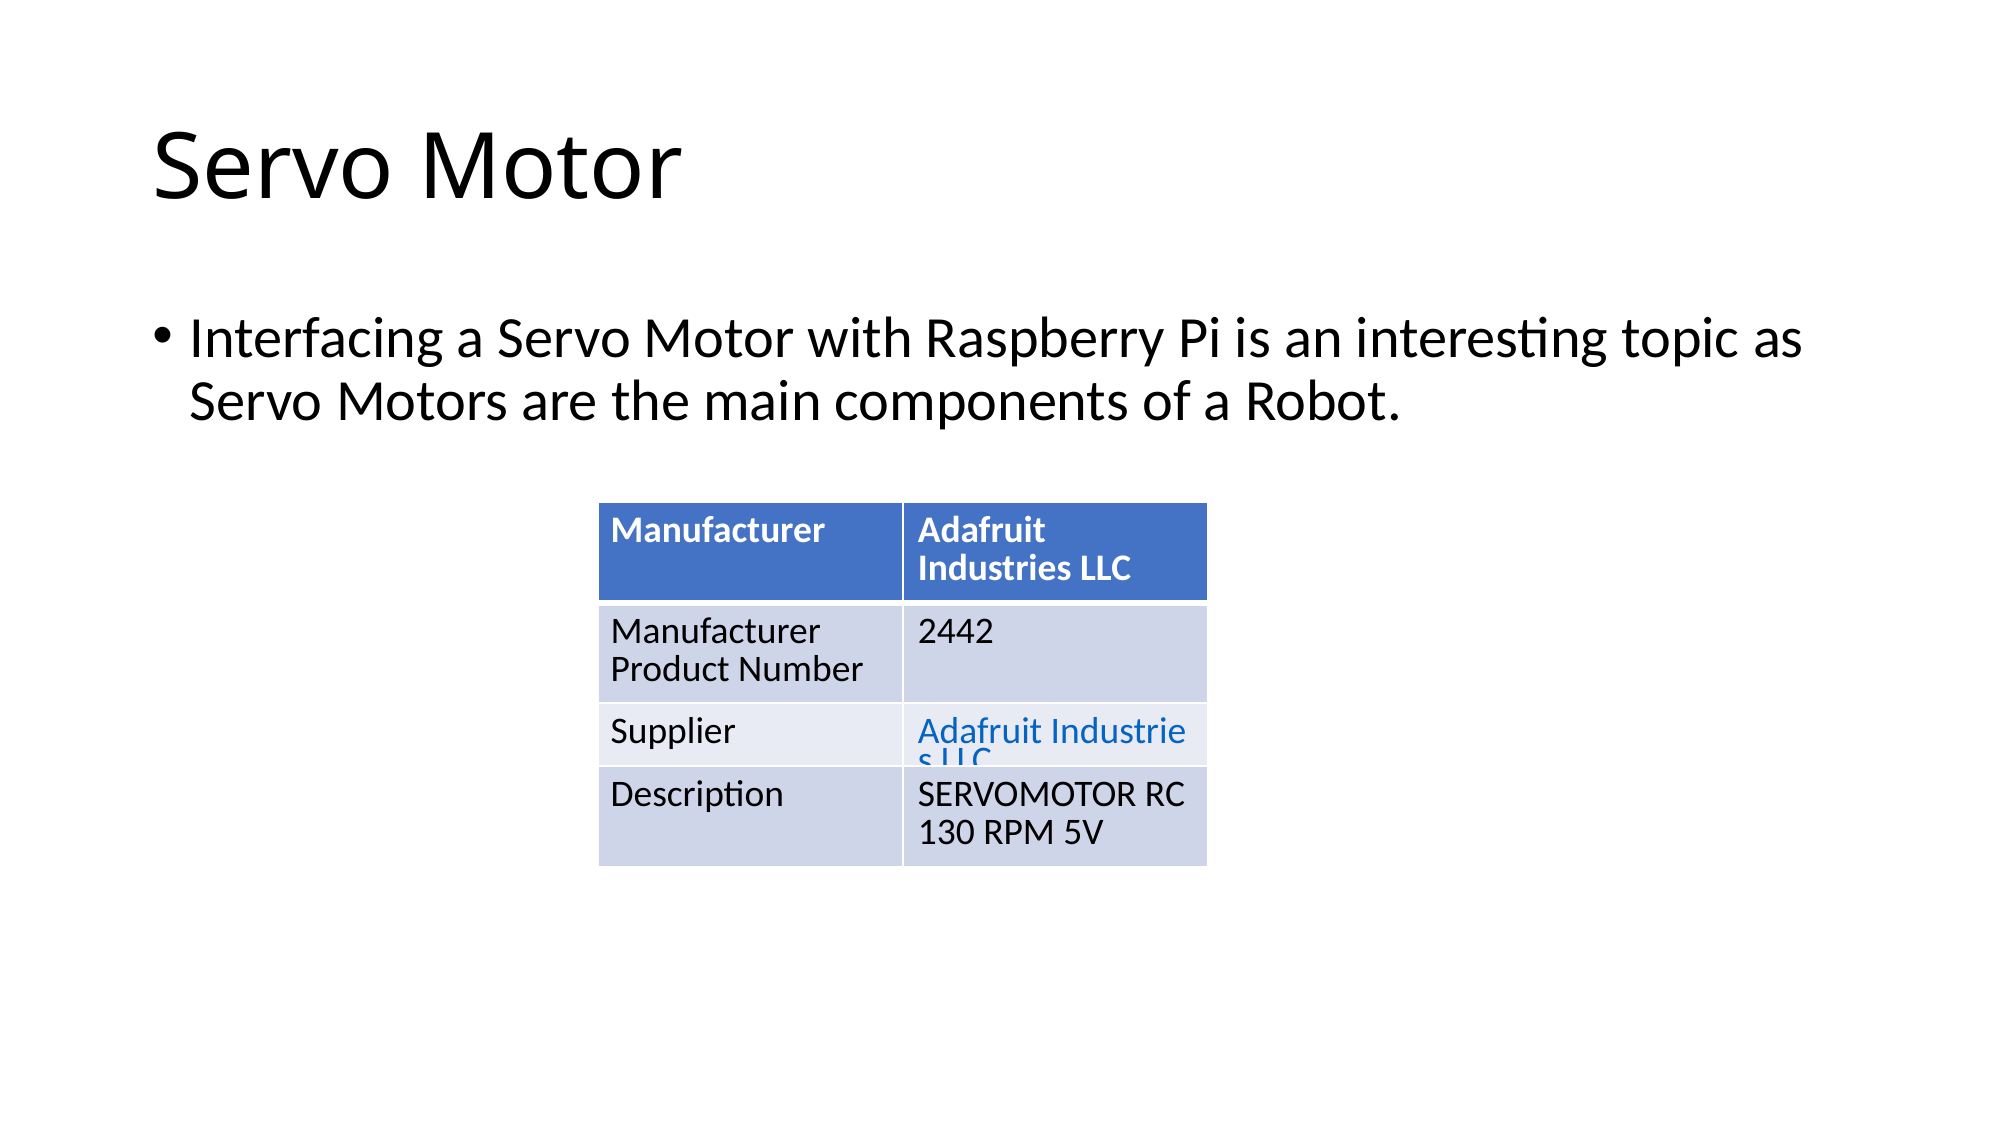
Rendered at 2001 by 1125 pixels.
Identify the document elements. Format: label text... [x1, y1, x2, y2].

table_cell Manufacturer Product Number [599, 606, 902, 702]
table_cell Adafruit Industries LLC [904, 704, 1207, 765]
table_header Manufacturer [599, 503, 902, 600]
list Interfacing a Servo Motor with Raspberry Pi is an interesting topic as Servo Motors are the main components of a Robot. [137, 299, 1863, 1014]
table_cell Supplier [599, 704, 902, 765]
table_cell 2442 [904, 606, 1207, 702]
table_cell SERVOMOTOR RC 130 RPM 5V [904, 767, 1207, 866]
title Servo Motor [137, 59, 1863, 278]
table_cell Description [599, 767, 902, 866]
table_header Adafruit Industries LLC [904, 503, 1207, 600]
